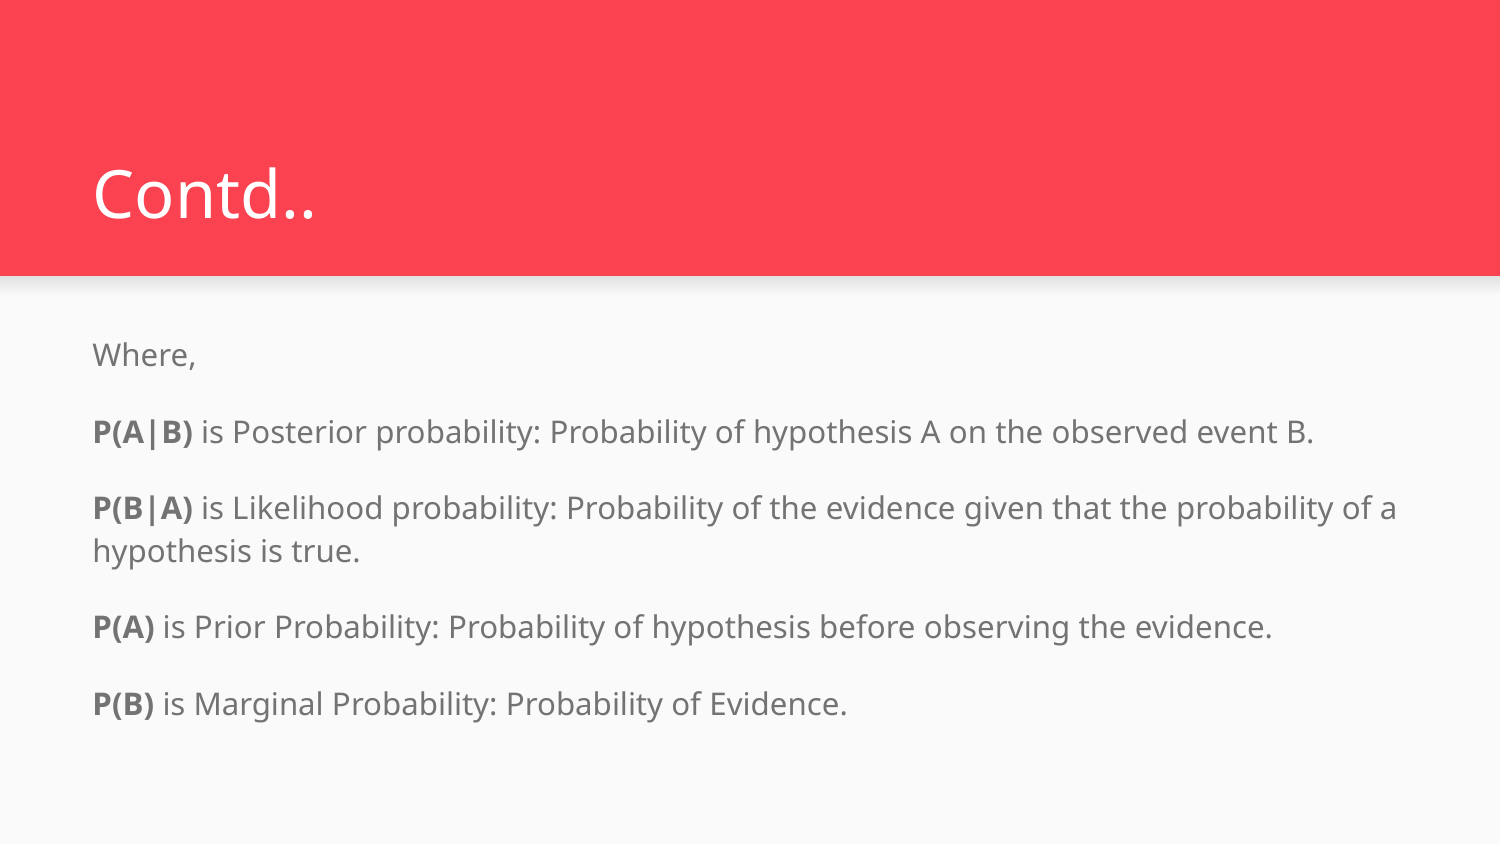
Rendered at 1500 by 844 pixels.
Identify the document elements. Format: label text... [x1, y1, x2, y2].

list Where, P(A|B) is Posterior probability: Probability of hypothesis A on the observed event B. P(B|A) is Likelihood probability: Probability of the evidence given that the probability of a hypothesis is true. P(A) is Prior Probability: Probability of hypothesis before observing the evidence. P(B) is Marginal Probability: Probability of Evidence. [77, 314, 1427, 760]
title Contd.. [77, 121, 1427, 248]
